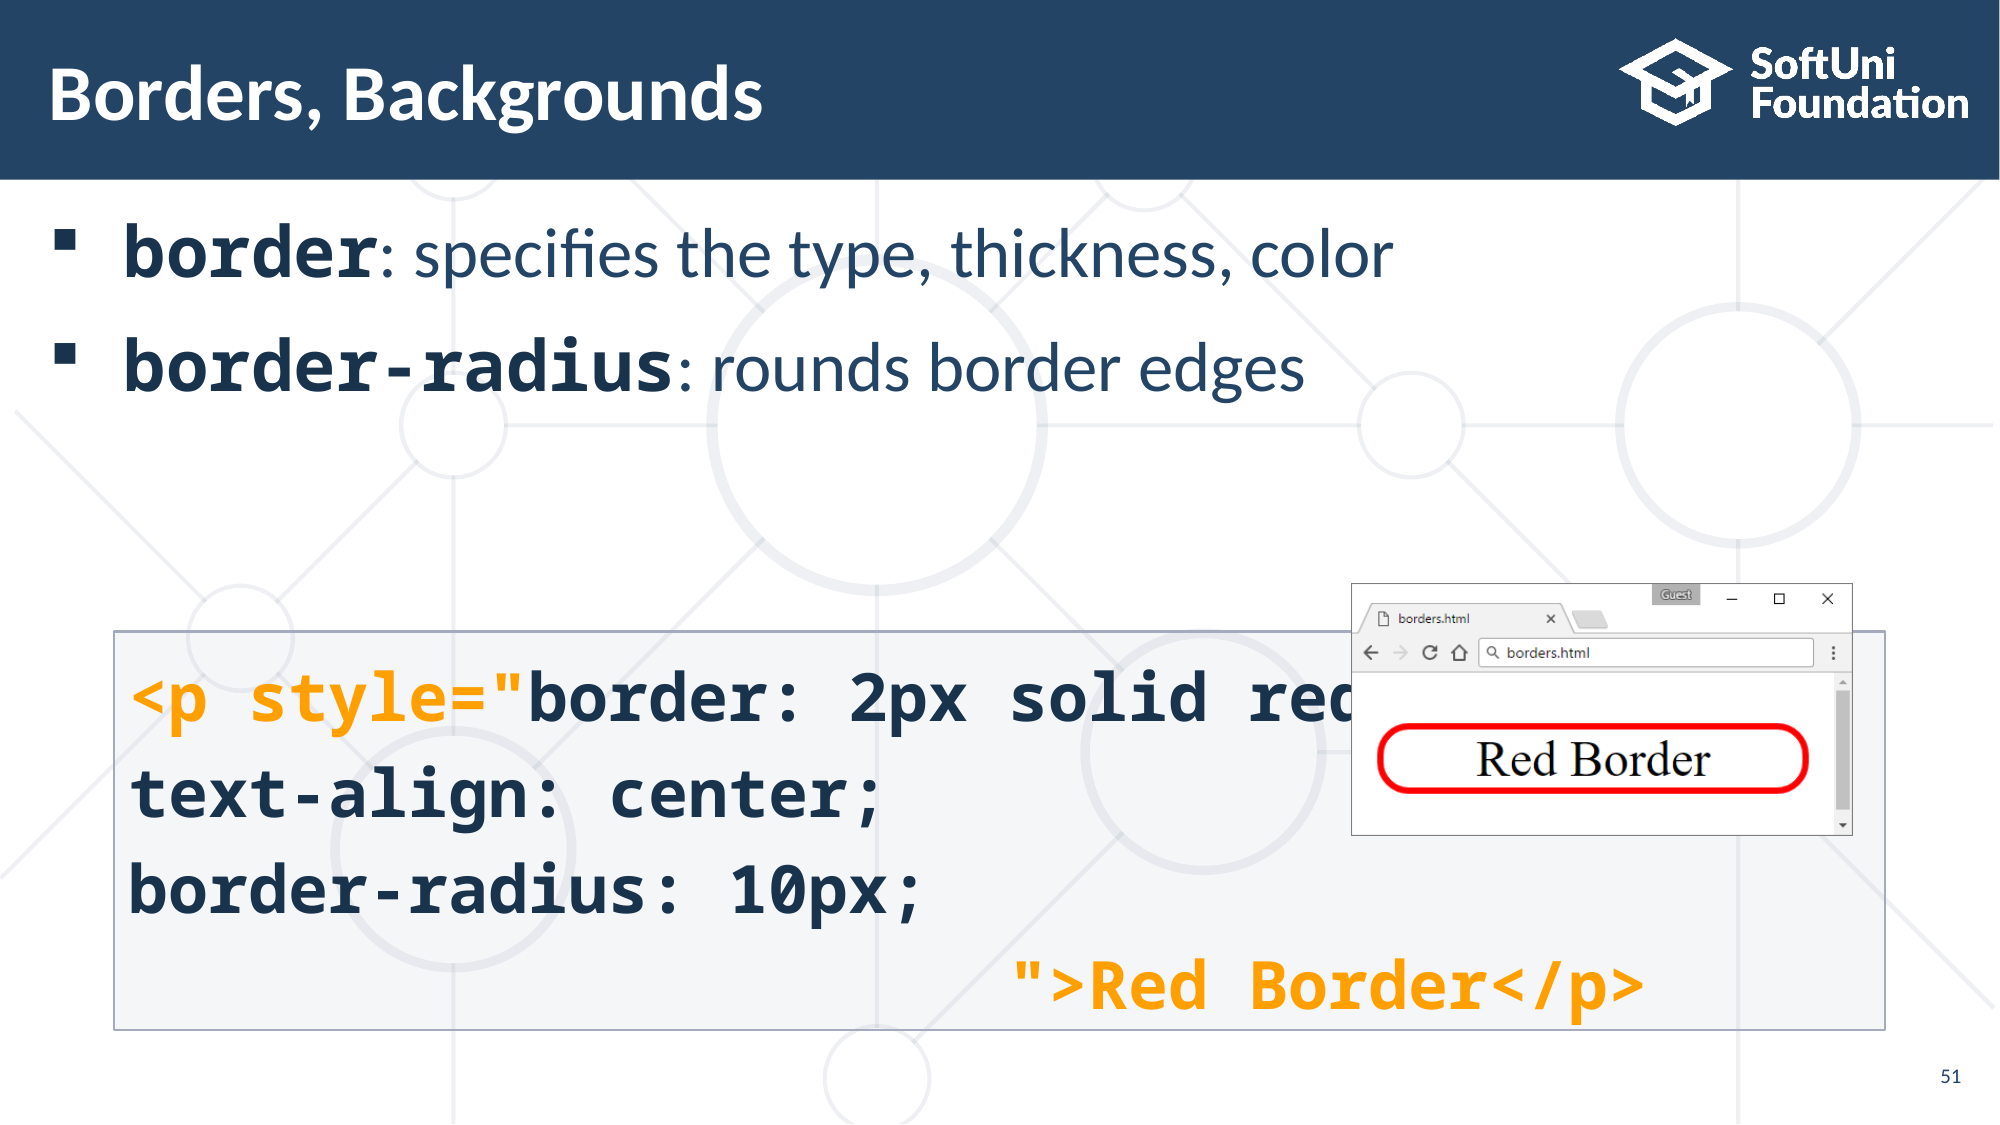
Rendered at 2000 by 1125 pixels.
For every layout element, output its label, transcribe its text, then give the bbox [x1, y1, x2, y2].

title Borders, Backgrounds [31, 16, 1591, 162]
picture [1618, 38, 1968, 126]
text_box <p style="border: 2px solid red; text-align: center; border-radius: 10px; ">Red Border</p> [114, 631, 1886, 1030]
slide_number 51 [1896, 1049, 1968, 1101]
picture [1350, 582, 1854, 836]
list border: specifies the type, thickness, color border-radius: rounds border edges [31, 196, 1970, 1050]
